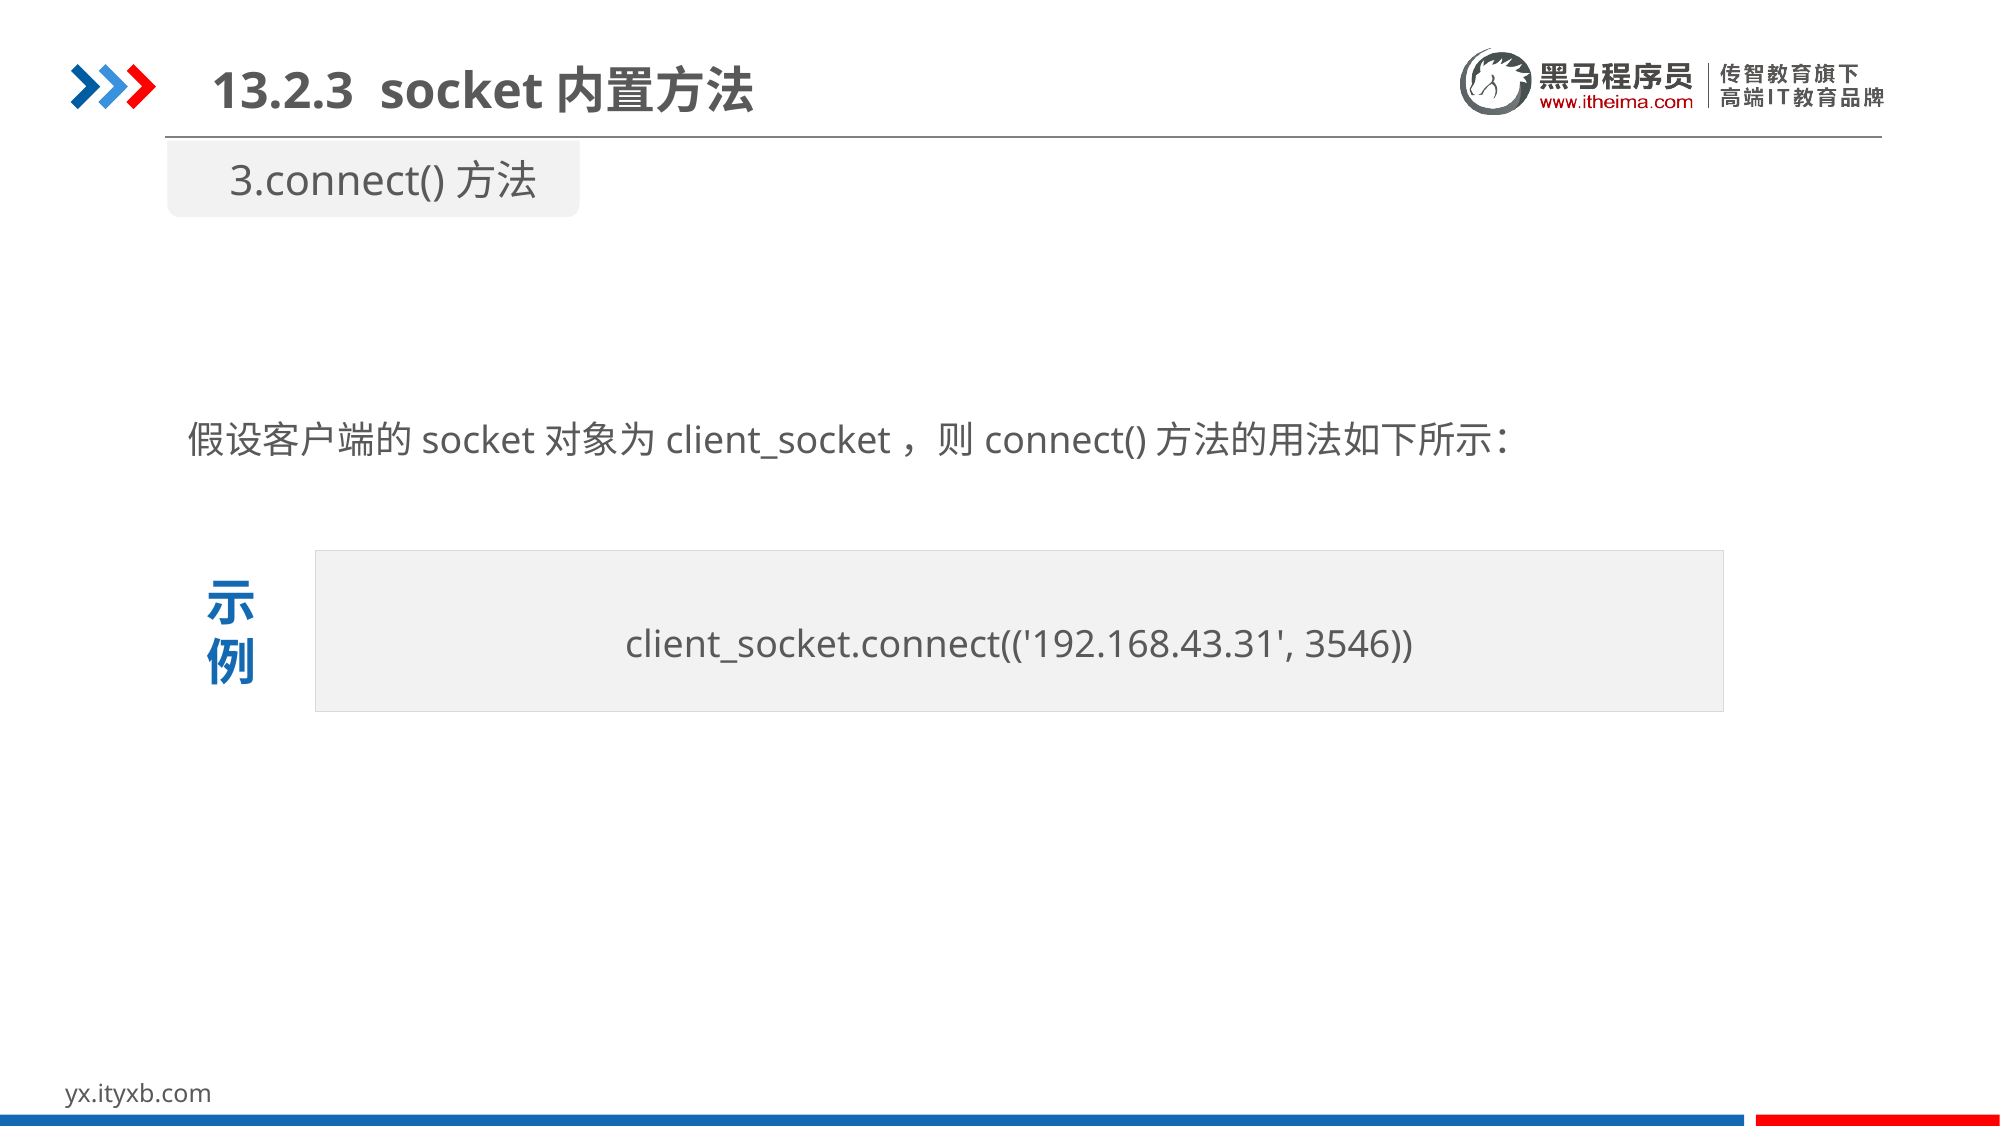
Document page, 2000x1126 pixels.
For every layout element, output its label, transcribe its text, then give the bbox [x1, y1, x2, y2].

text_box 假设客户端的socket对象为client_socket，则connect()方法的用法如下所示： [172, 385, 1759, 501]
text_box client_socket.connect(('192.168.43.31', 3546)) [313, 549, 1726, 713]
text_box 13.2.3 socket内置方法 [196, 42, 1008, 136]
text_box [166, 140, 602, 218]
picture [1460, 48, 1887, 115]
text_box 示 例 [167, 562, 296, 707]
